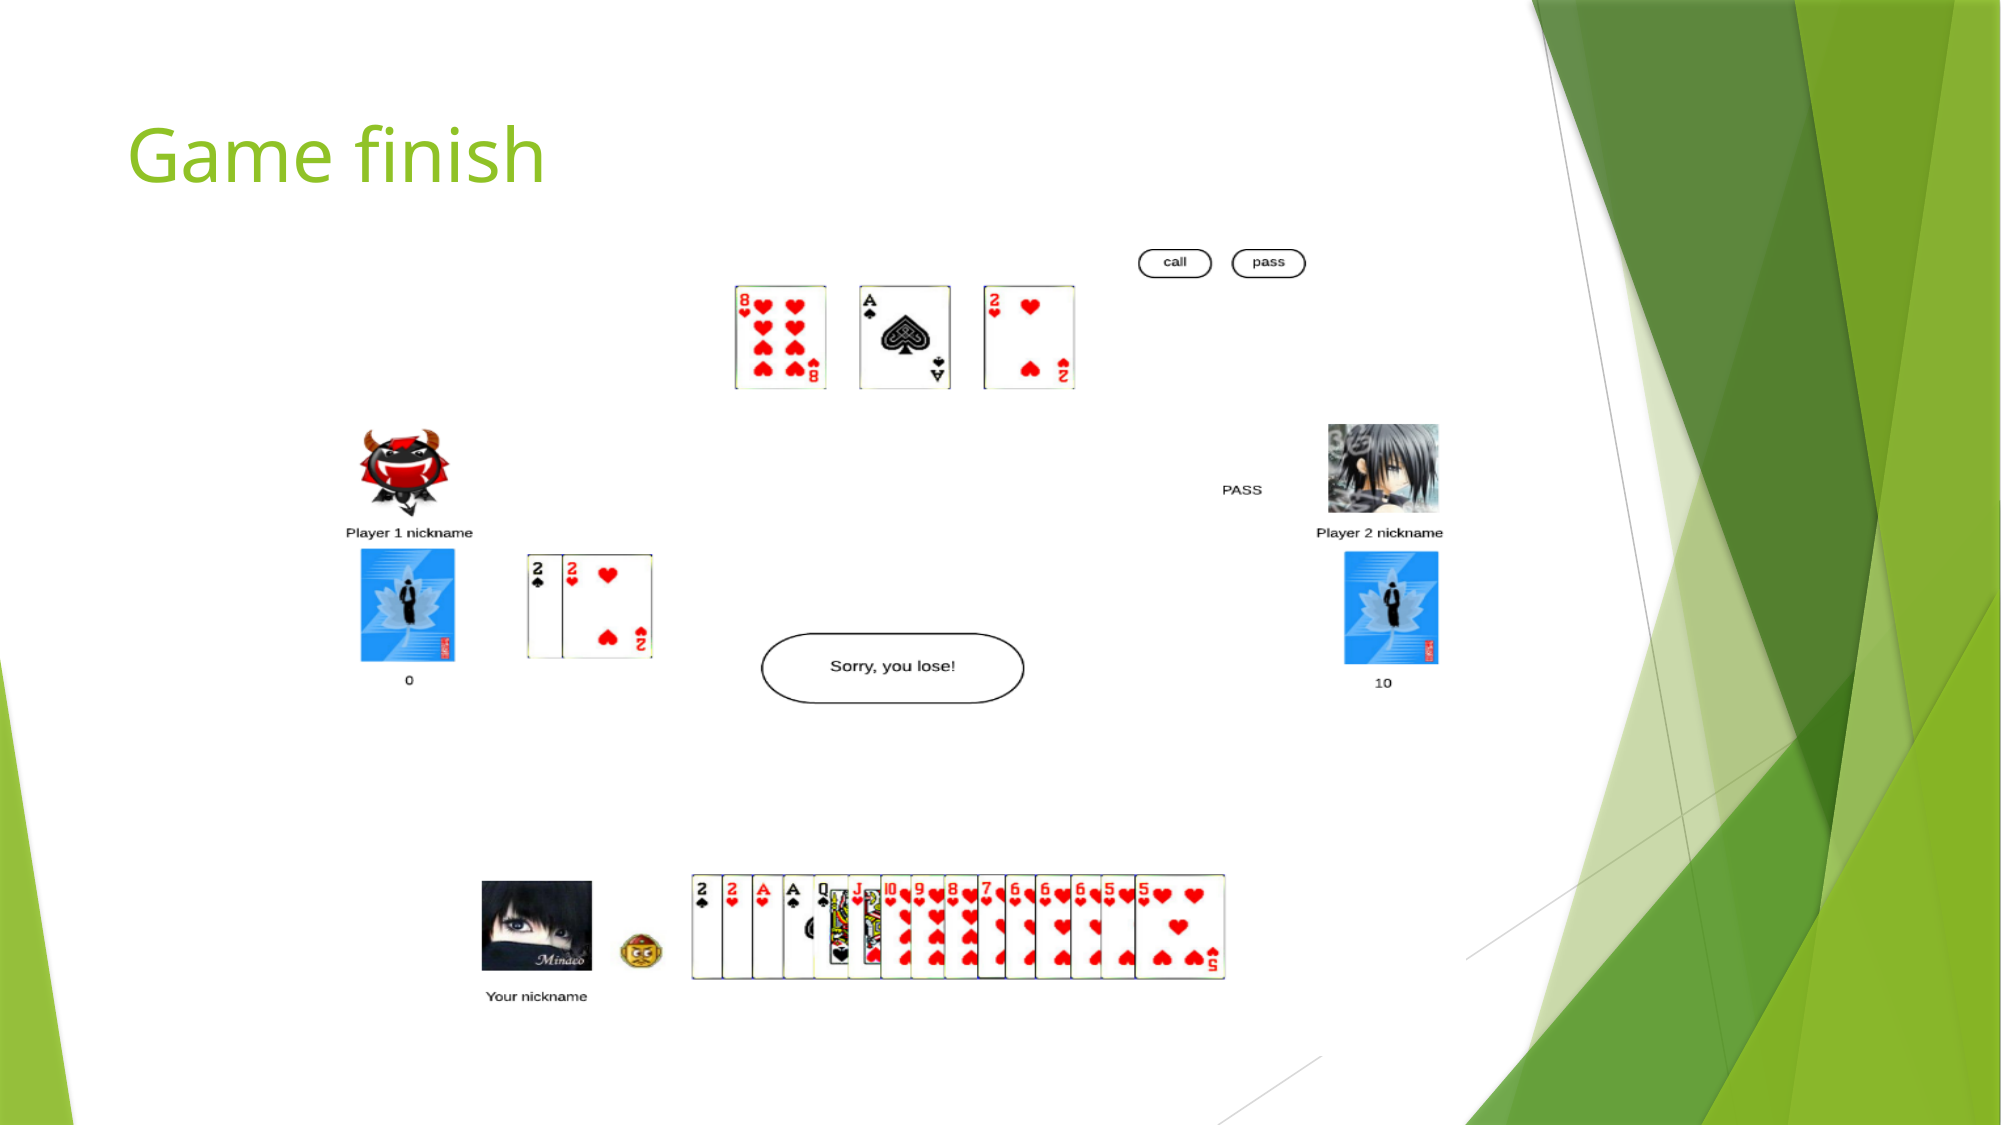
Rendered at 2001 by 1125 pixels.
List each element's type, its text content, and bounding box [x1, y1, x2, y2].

picture [295, 249, 1467, 1057]
title Game finish [111, 99, 1522, 317]
